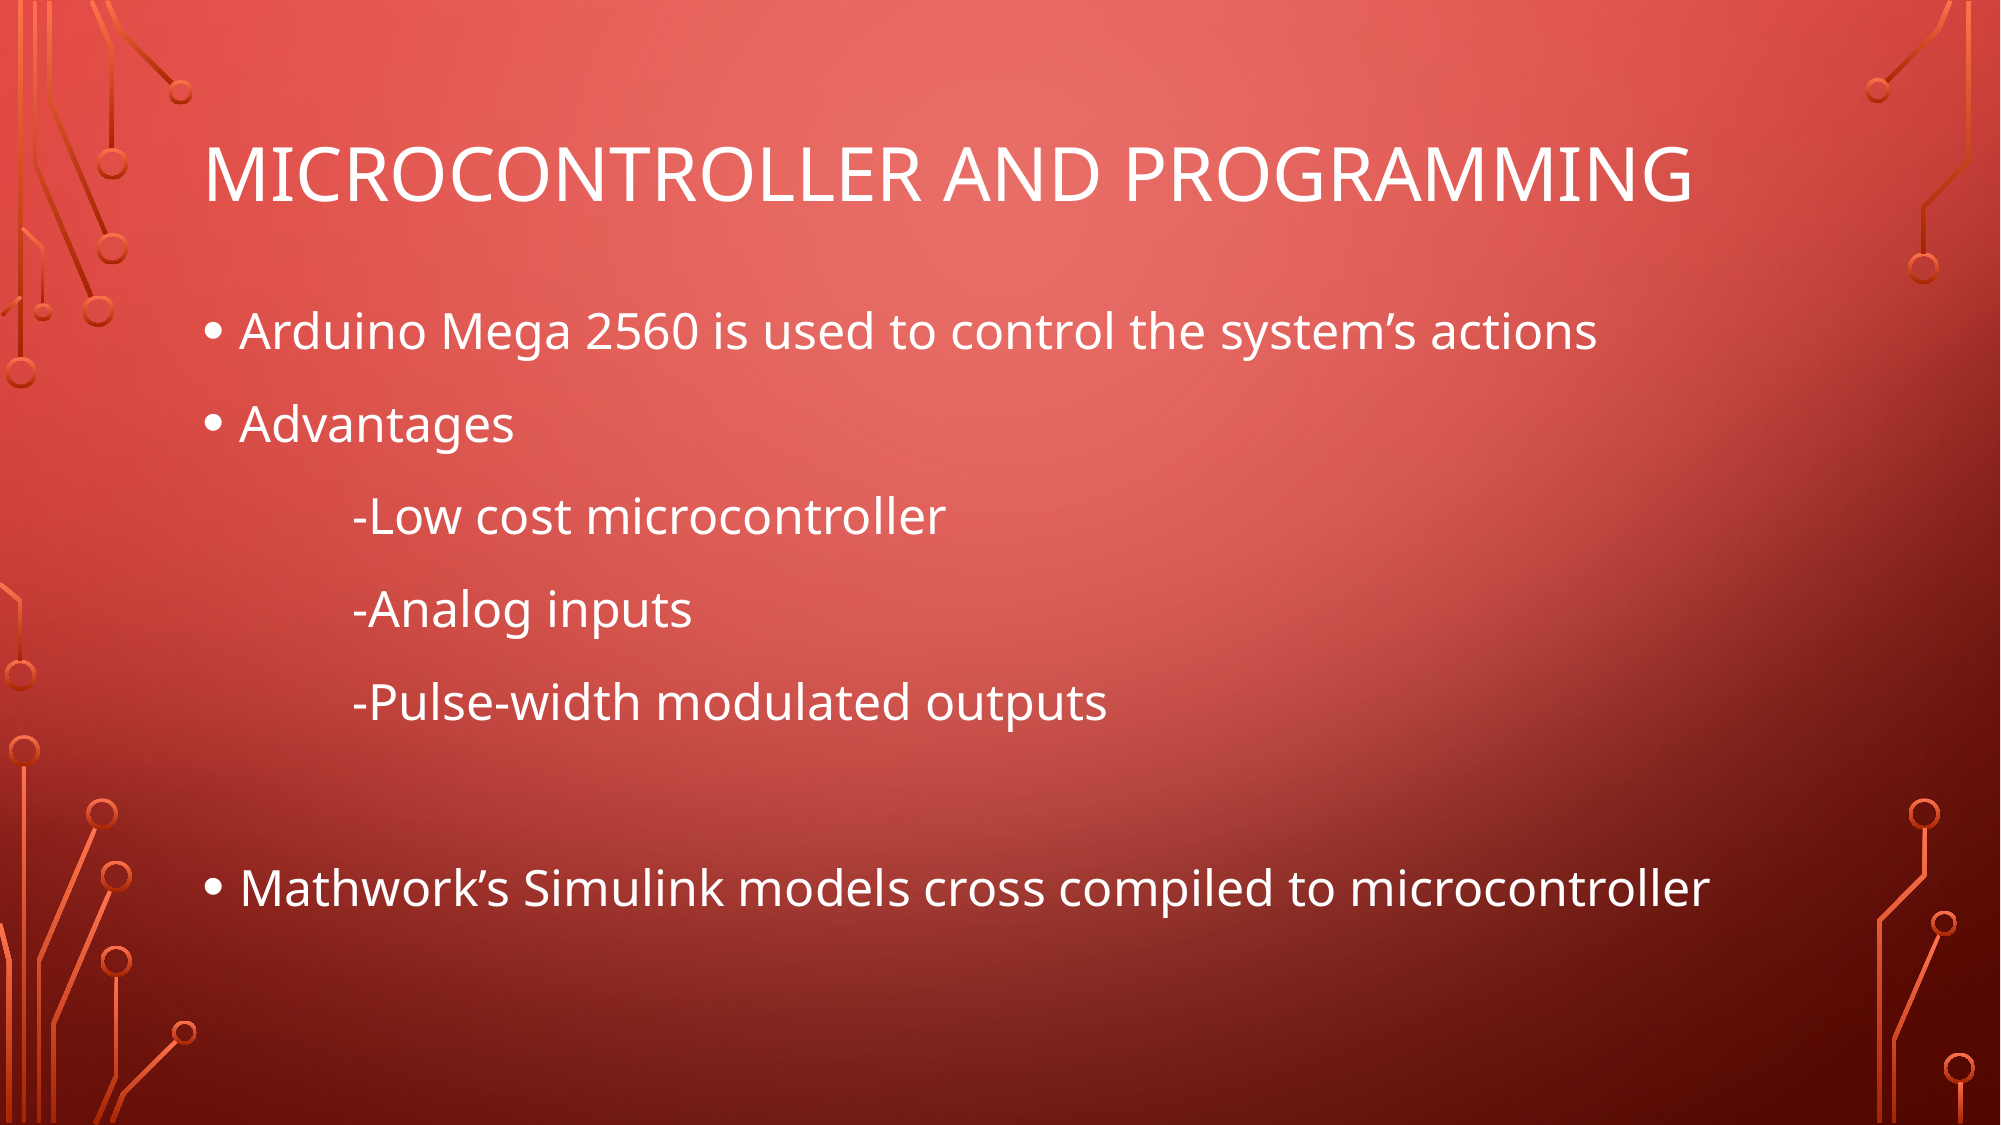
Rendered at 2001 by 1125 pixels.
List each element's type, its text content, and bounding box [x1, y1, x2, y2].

list Arduino Mega 2560 is used to control the system’s actions Advantages -Low cost microcontroller -Analog inputs -Pulse-width modulated outputs Mathwork’s Simulink models cross compiled to microcontroller [187, 279, 1813, 1036]
title Microcontroller and Programming [187, 101, 1813, 279]
